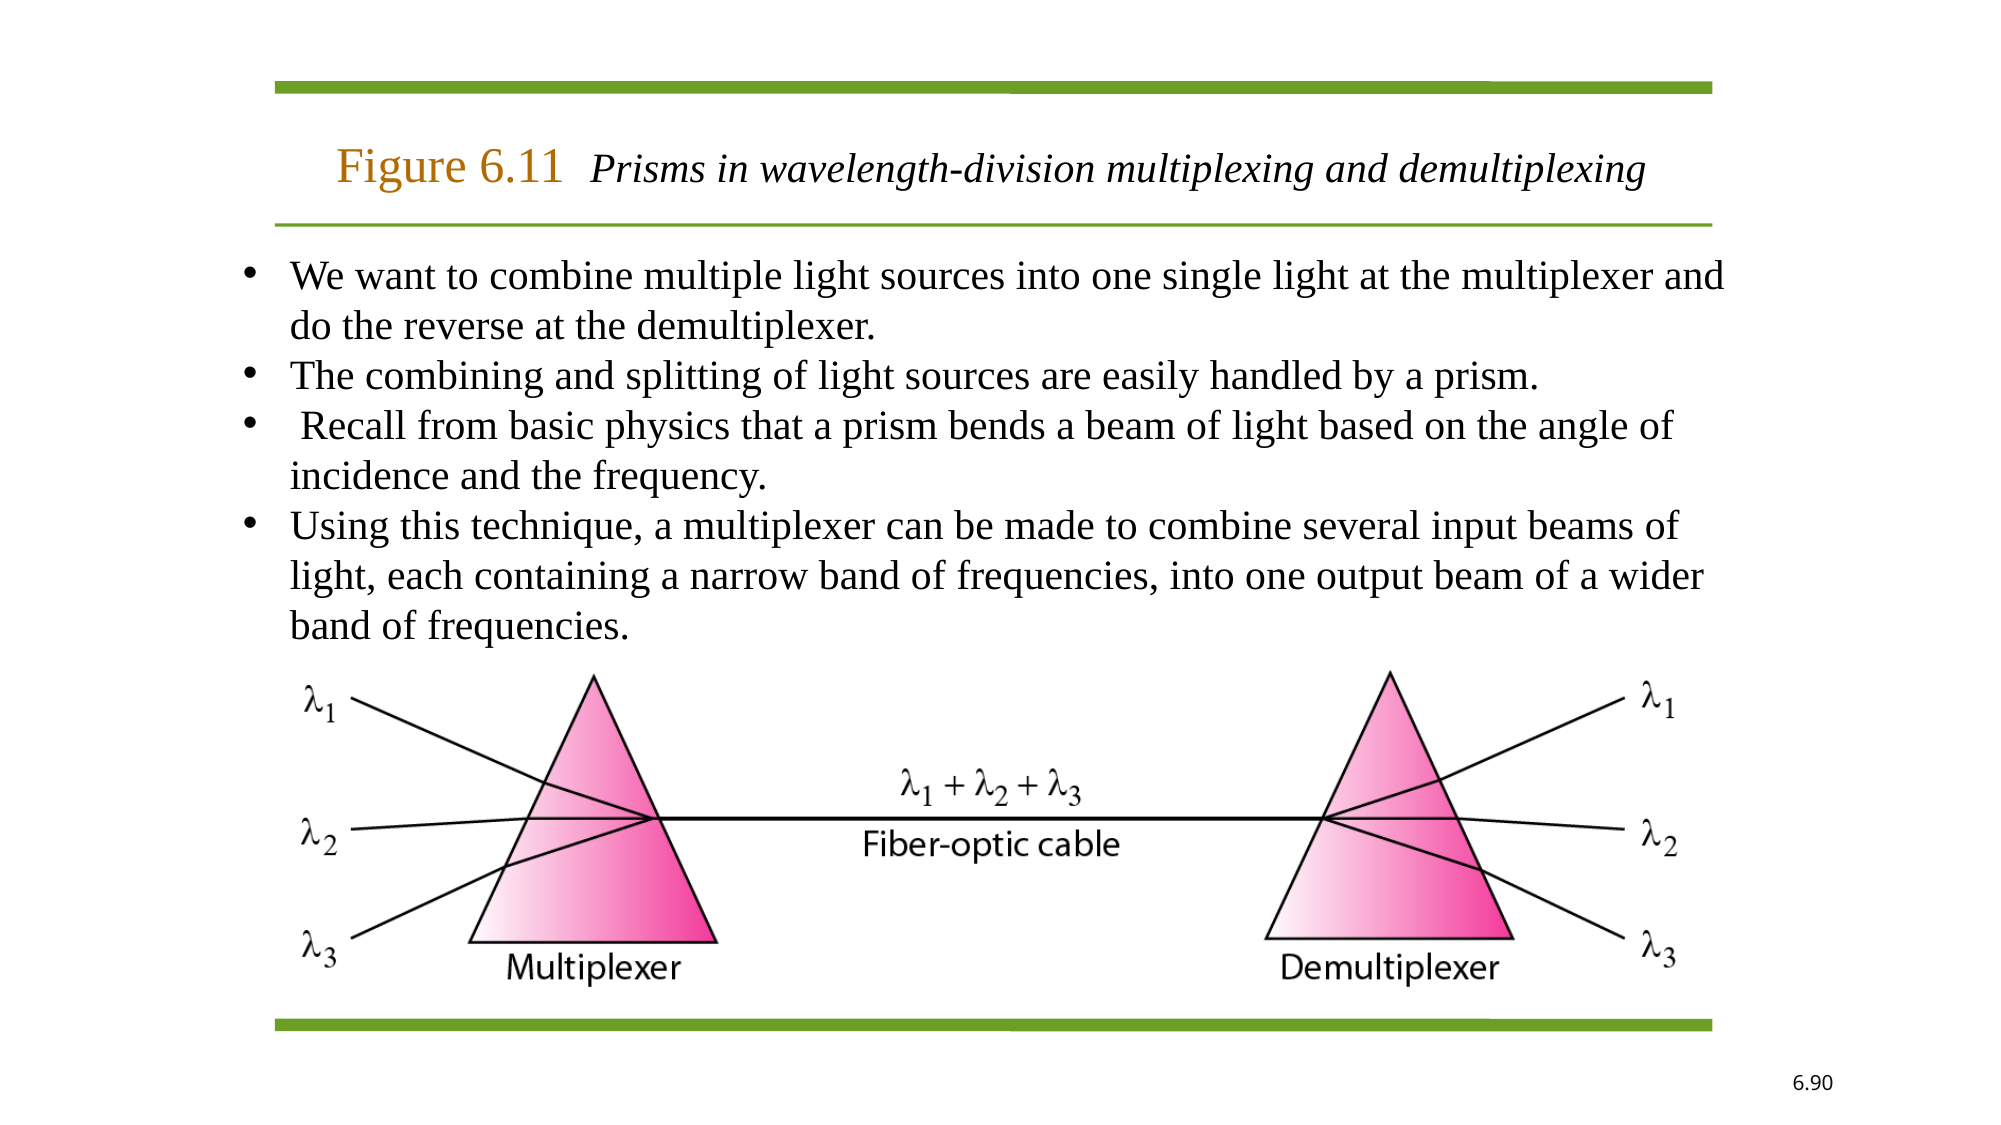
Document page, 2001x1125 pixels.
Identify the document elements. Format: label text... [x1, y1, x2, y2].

picture [299, 670, 1679, 989]
slide_number 6.90 [1777, 1061, 1938, 1107]
text_box We want to combine multiple light sources into one single light at the multiplexer and do the reverse at the demultiplexer. The combining and splitting of light sources are easily handled by a prism. Recall from basic physics that a prism bends a beam of light based on the angle of incidence and the frequency. Using this technique, a multiplexer can be made to combine several input beams of light, each containing a narrow band of frequencies, into one output beam of a wider band of frequencies. [228, 239, 1750, 655]
text_box Figure 6.11 Prisms in wavelength-division multiplexing and demultiplexing [321, 124, 1663, 200]
